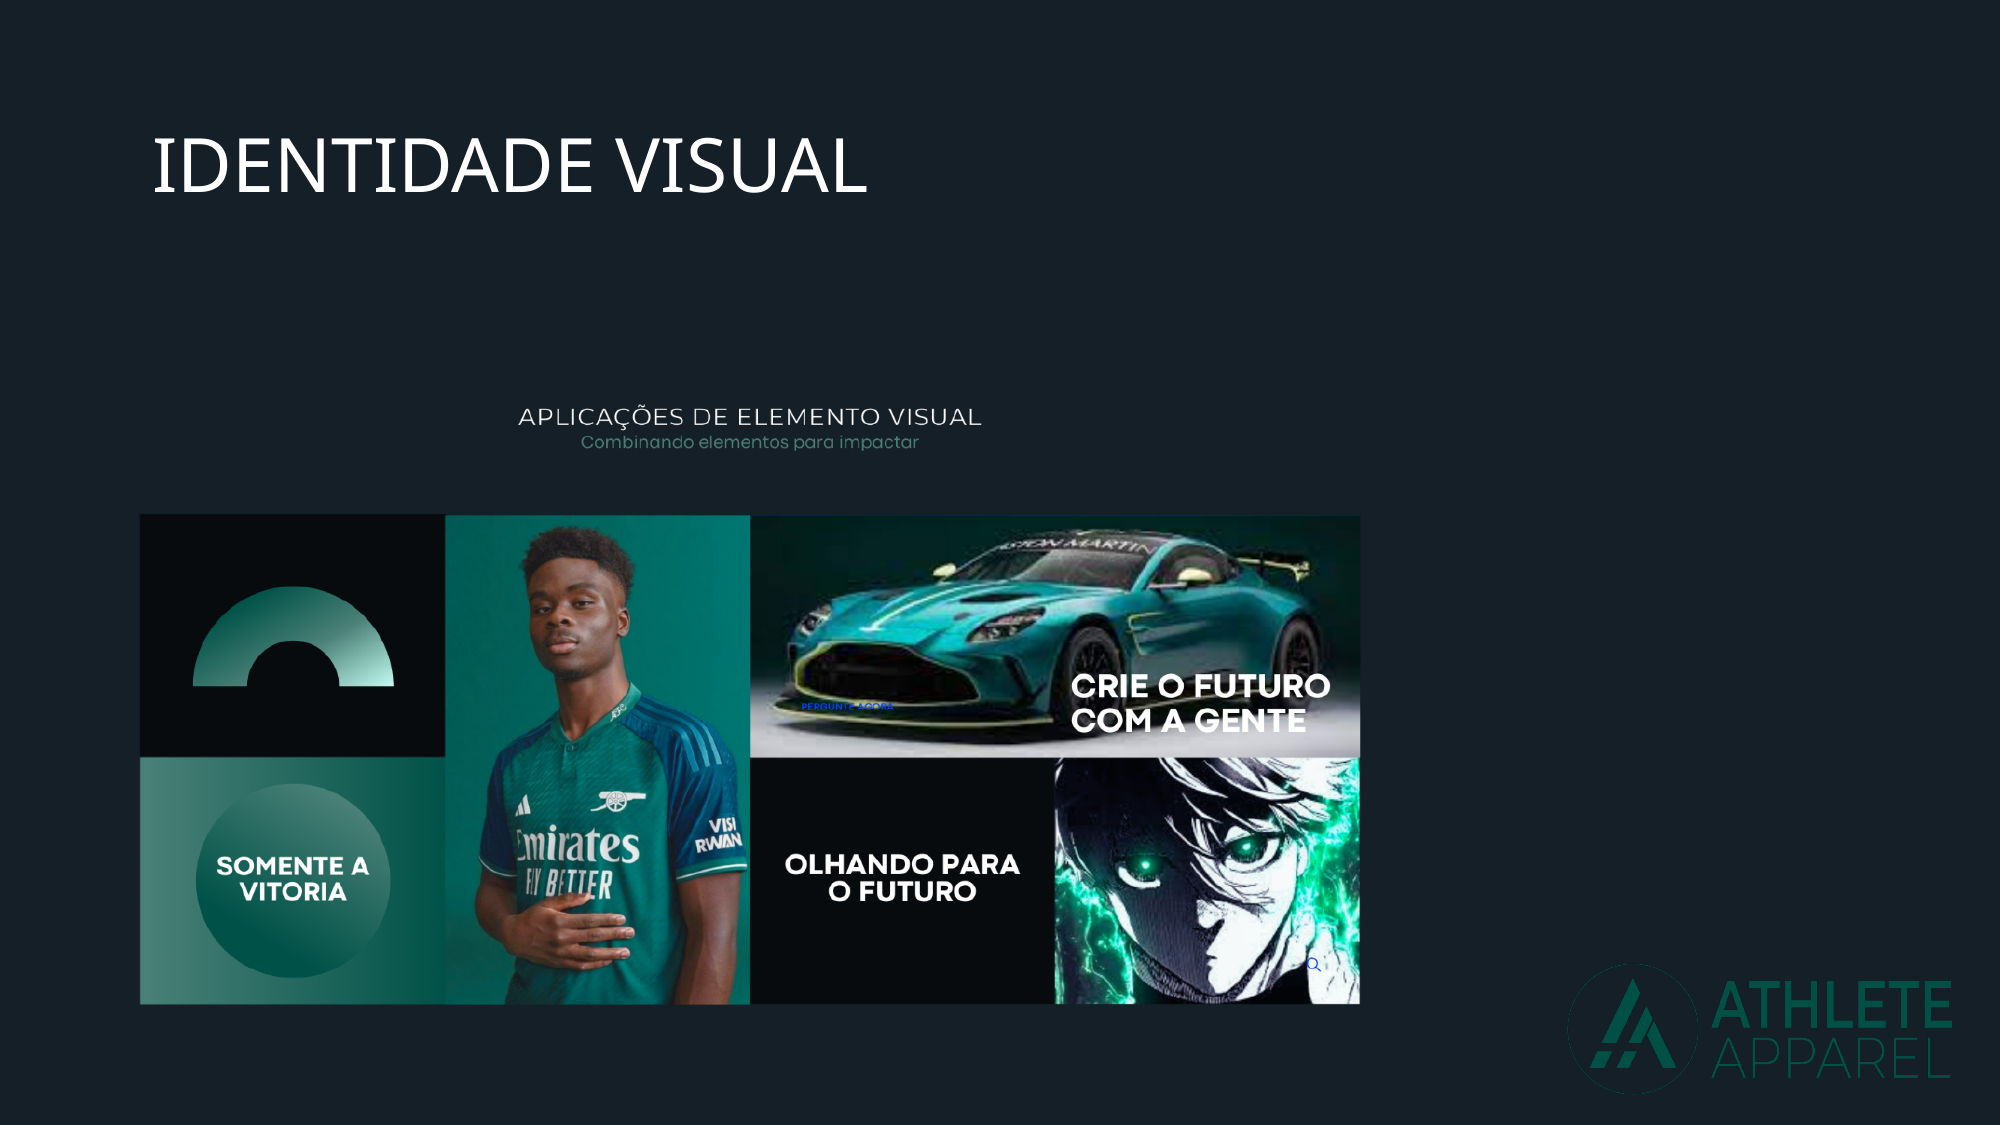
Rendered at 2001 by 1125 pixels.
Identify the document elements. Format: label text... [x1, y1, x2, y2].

picture [1560, 958, 1959, 1100]
title IDENTIDADE VISUAL [137, 59, 1863, 278]
picture [70, 380, 1438, 1100]
